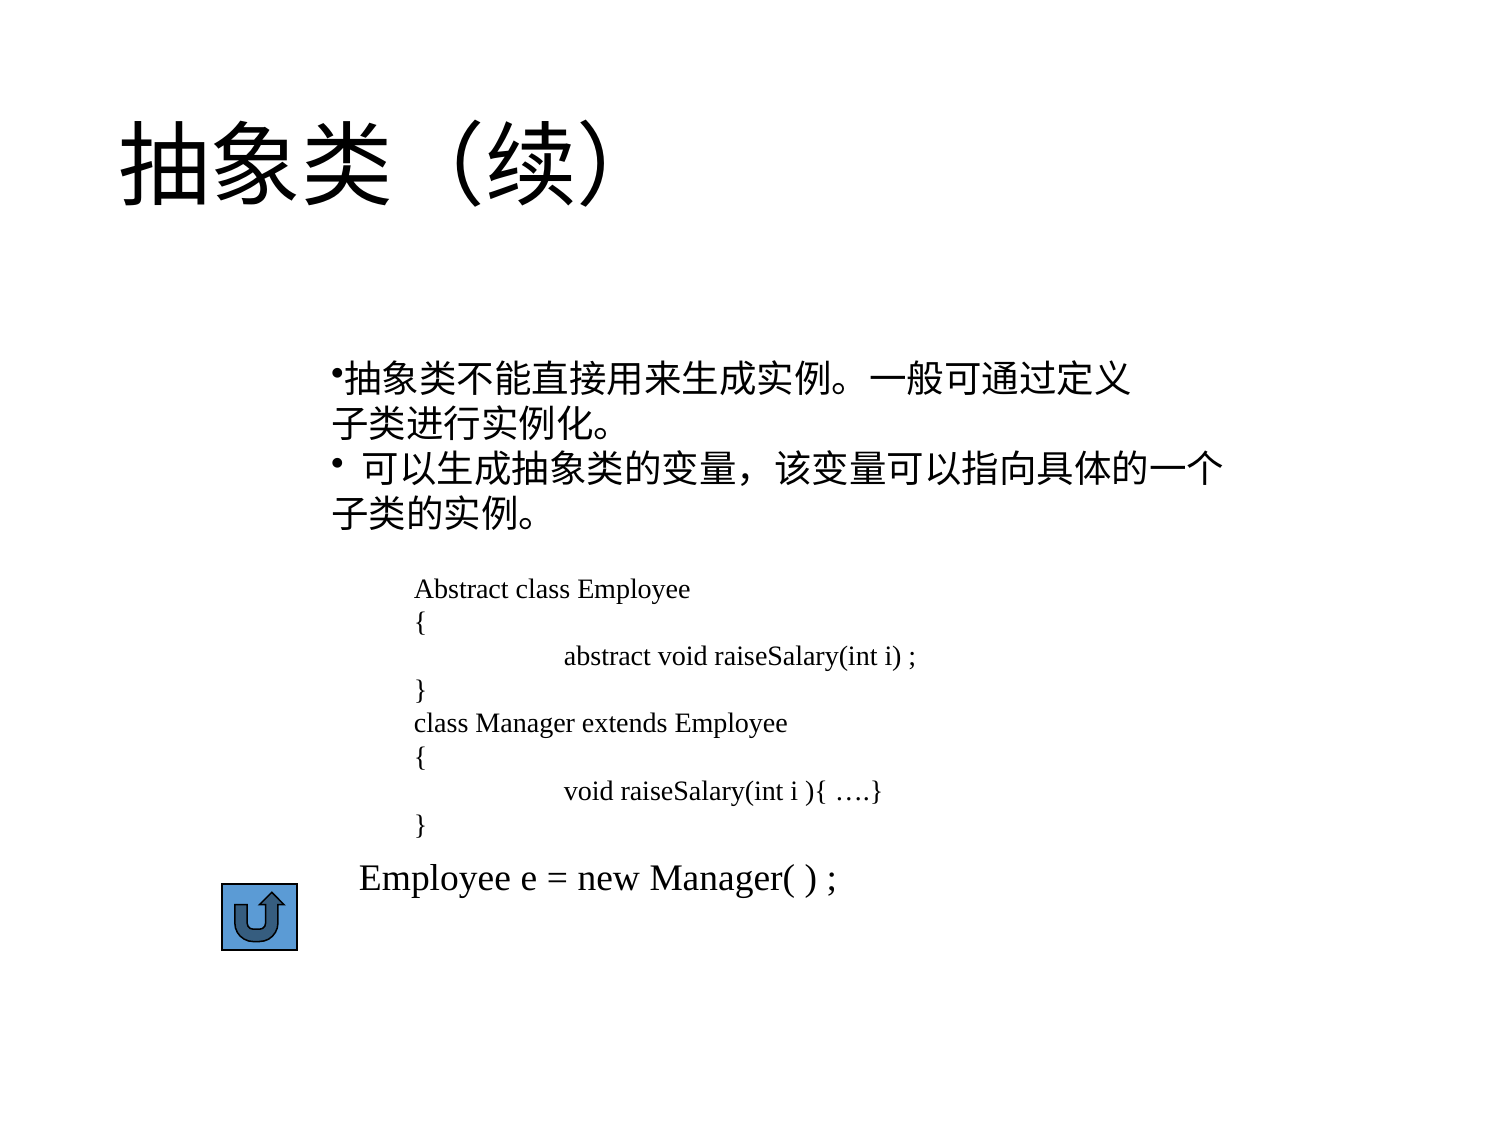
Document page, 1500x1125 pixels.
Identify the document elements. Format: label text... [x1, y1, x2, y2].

title 抽象类（续） [103, 59, 1397, 278]
text_box Abstract class Employee { abstract void raiseSalary(int i) ; } class Manager extends Employee { void raiseSalary(int i ){ ….} } [399, 562, 932, 848]
text_box Employee e = new Manager( ) ; [344, 846, 853, 906]
text_box 抽象类不能直接用来生成实例。一般可通过定义 子类进行实例化。 可以生成抽象类的变量，该变量可以指向具体的一个 子类的实例。 [316, 347, 1240, 543]
text_box [221, 884, 297, 950]
